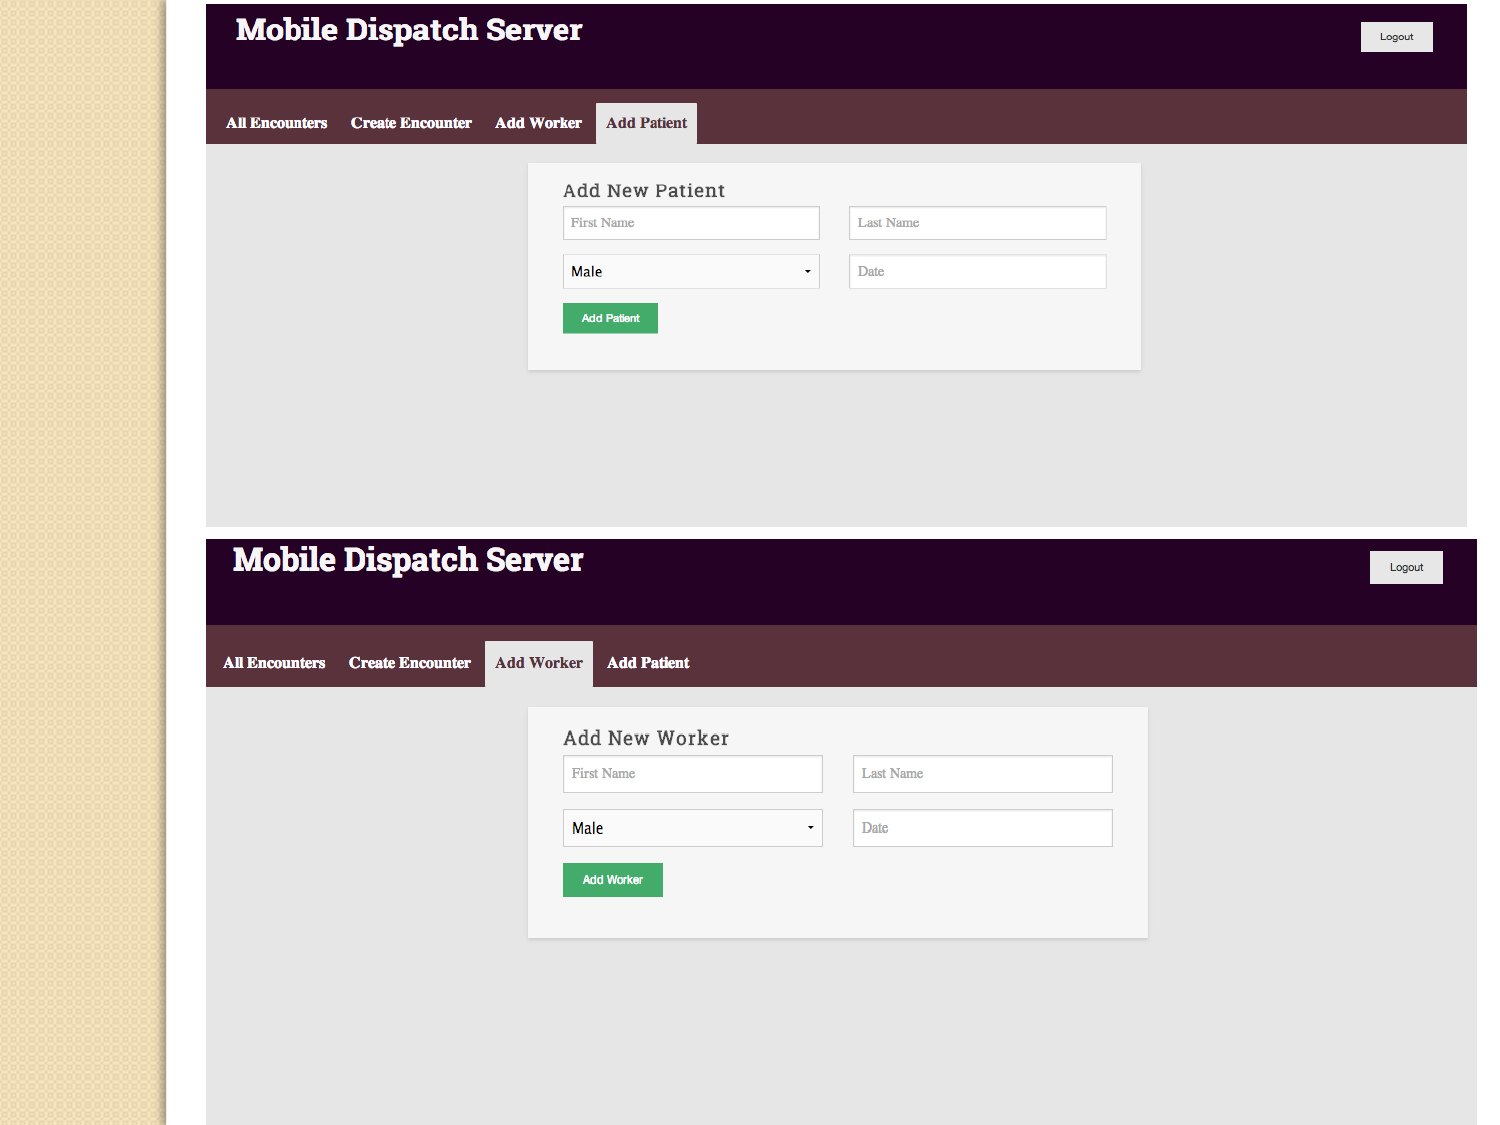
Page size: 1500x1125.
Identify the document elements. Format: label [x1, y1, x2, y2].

picture [206, 3, 1468, 528]
picture [206, 539, 1477, 1125]
